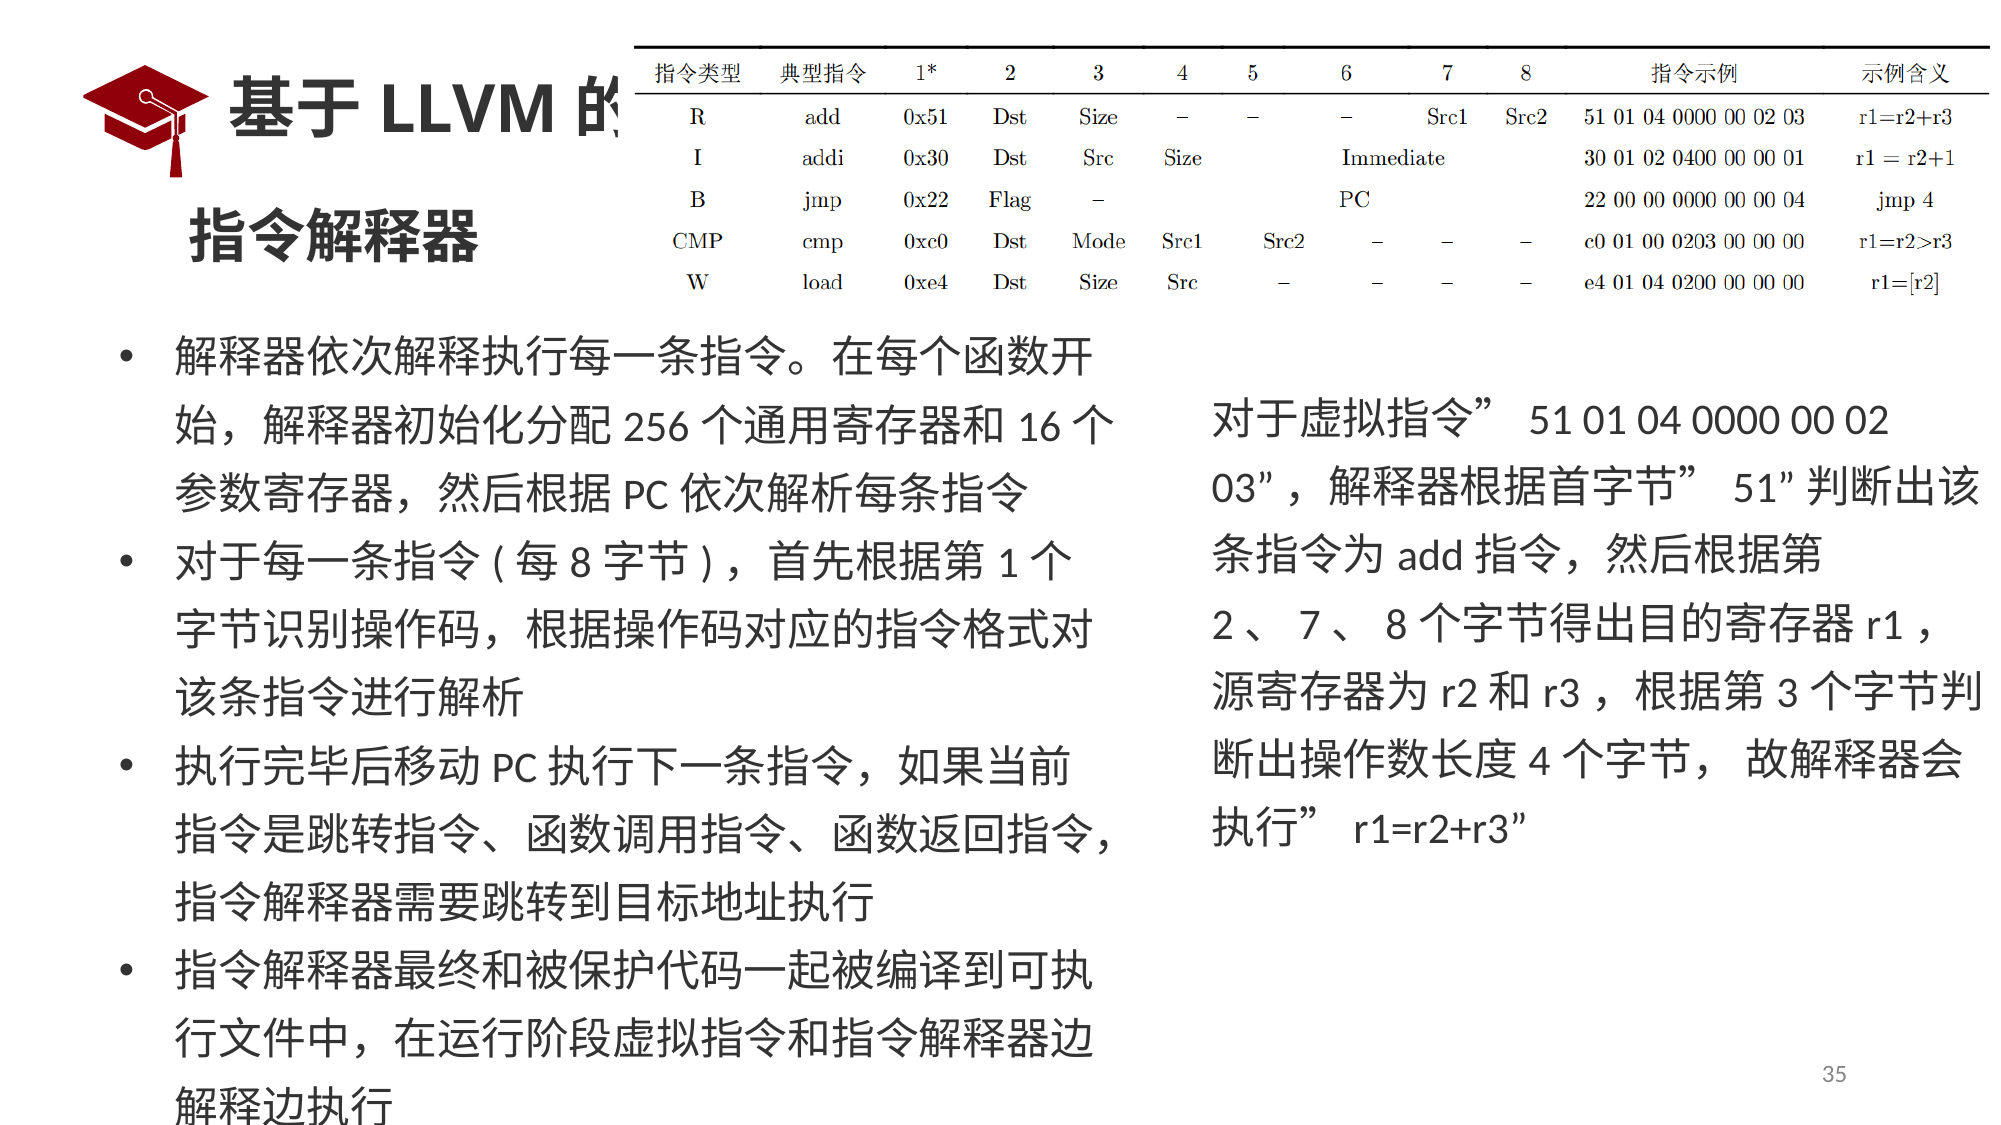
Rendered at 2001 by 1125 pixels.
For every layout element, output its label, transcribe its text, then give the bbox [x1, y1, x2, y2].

text_box 解释器依次解释执行每一条指令。在每个函数开始，解释器初始化分配256个通用寄存器和16个参数寄存器，然后根据PC依次解析每条指令 对于每一条指令(每8字节)，首先根据第1个字节识别操作码，根据操作码对应的指令格式对该条指令进行解析 执行完毕后移动PC执行下一条指令，如果当前指令是跳转指令、函数调用指令、函数返回指令，指令解释器需要跳转到目标地址执行 指令解释器最终和被保护代码一起被编译到可执行文件中，在运行阶段虚拟指令和指令解释器边解释边执行 [103, 305, 1132, 1125]
slide_number 35 [1412, 1042, 1863, 1103]
text_box 指令解释器 [174, 191, 617, 277]
text_box 对于虚拟指令”51 01 04 0000 00 02 03”，解释器根据首字节”51”判断出该条指令为add指令，然后根据第2、7、8个字节得出目的寄存器r1，源寄存器为r2和r3，根据第3个字节判断出操作数长度4个字节， 故解释器会执行”r1=r2+r3” [1196, 367, 2000, 860]
title 基于LLVM的VMP [213, 55, 617, 168]
picture [617, 34, 2000, 303]
